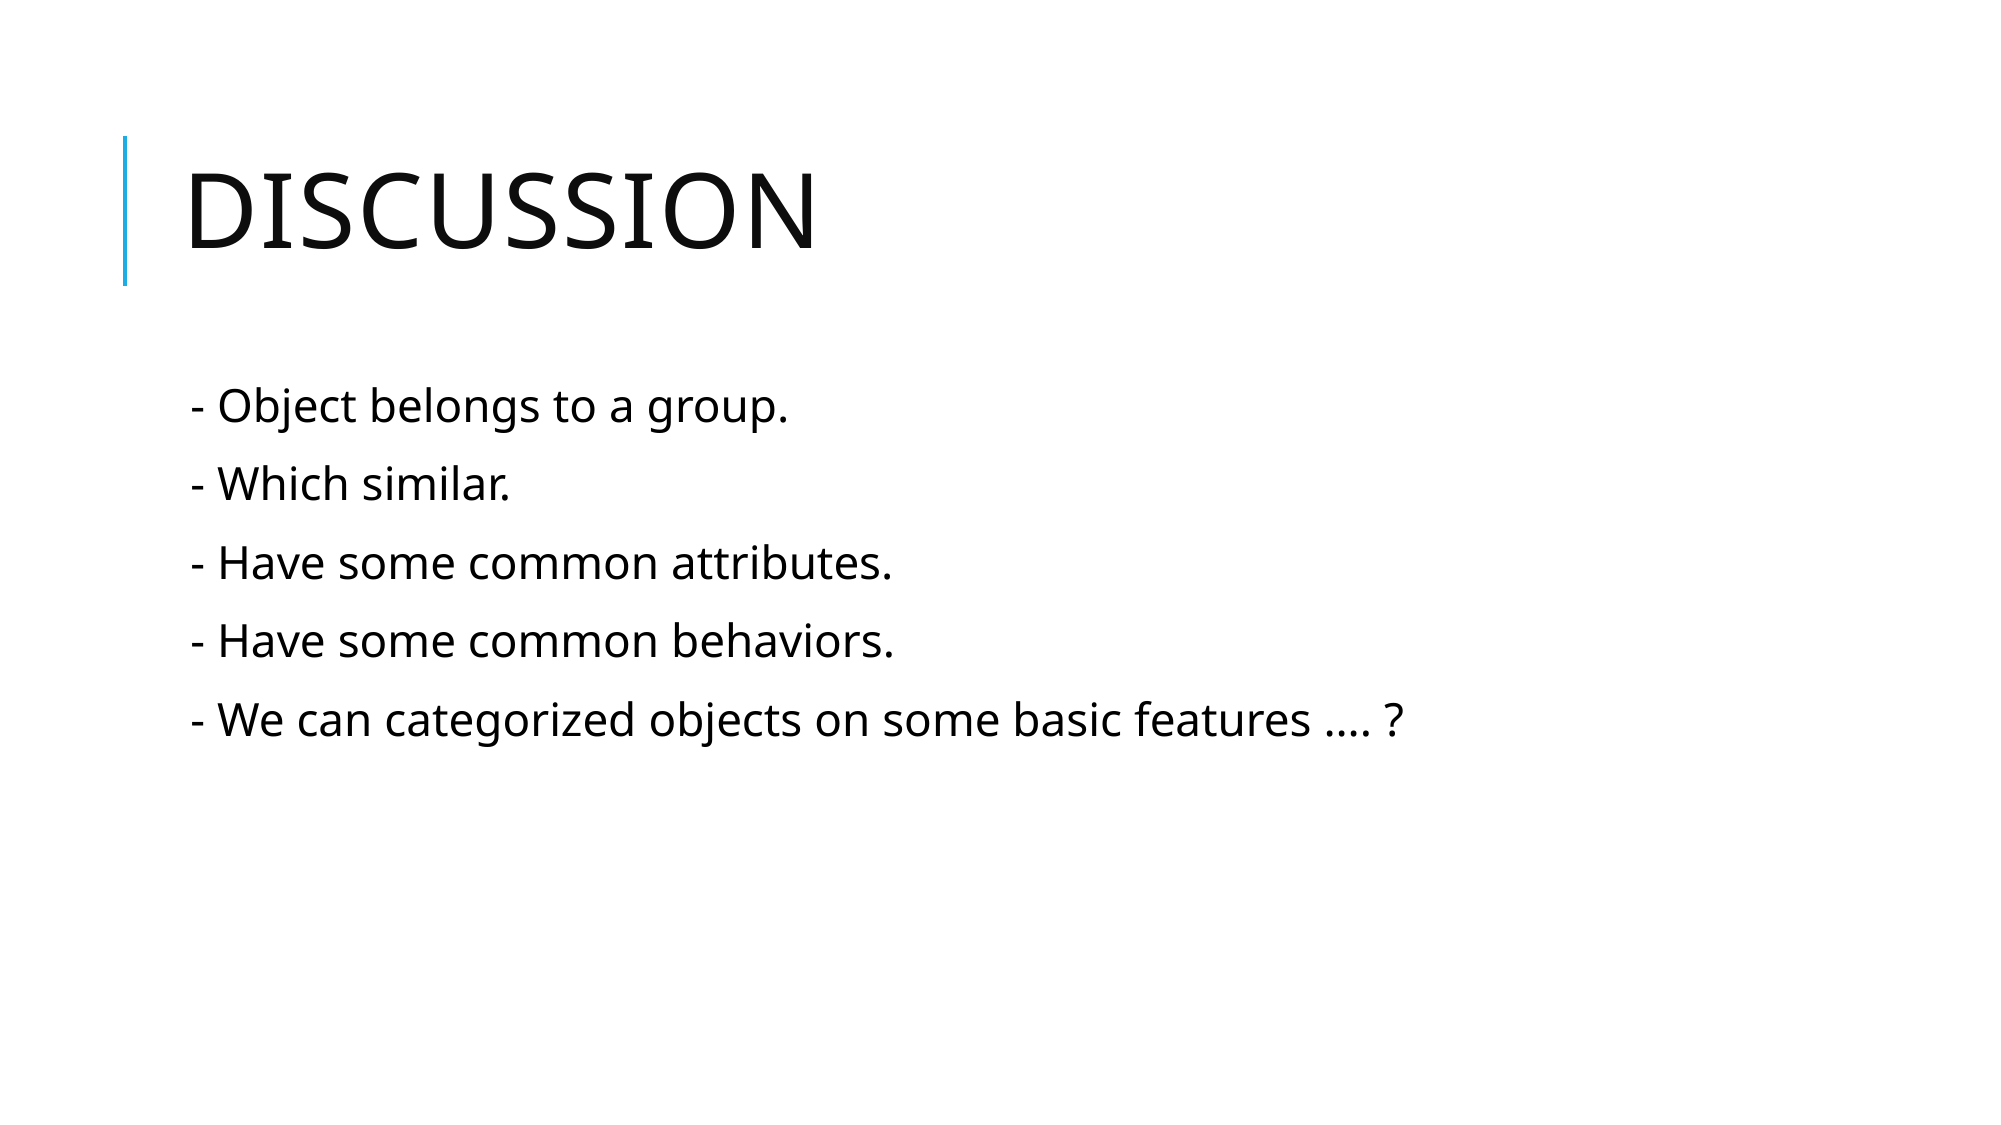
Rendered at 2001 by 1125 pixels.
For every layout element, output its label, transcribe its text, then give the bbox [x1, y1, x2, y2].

list - Object belongs to a group. - Which similar. - Have some common attributes. - Have some common behaviors. - We can categorized objects on some basic features …. ? [168, 375, 1763, 1035]
title Discussion [168, 96, 1763, 342]
